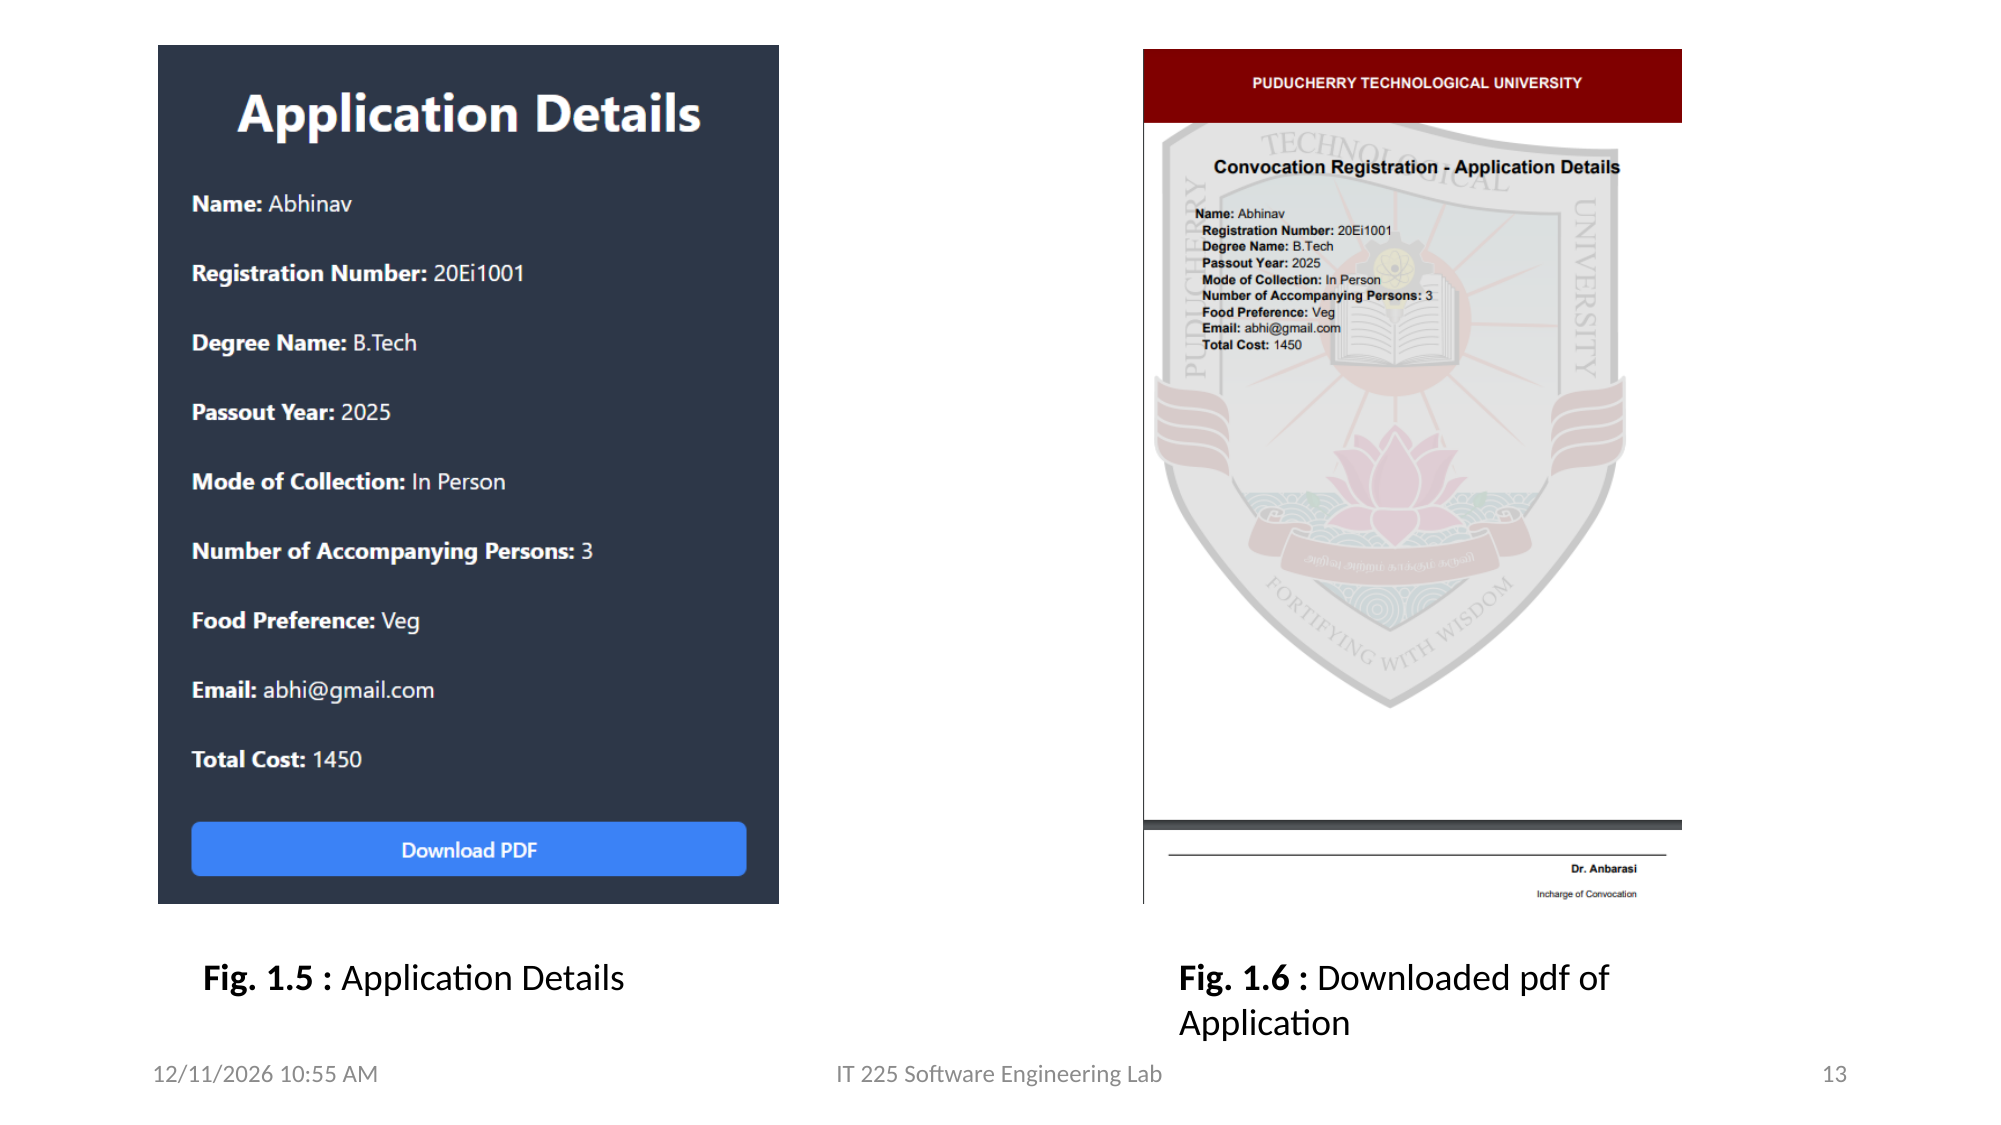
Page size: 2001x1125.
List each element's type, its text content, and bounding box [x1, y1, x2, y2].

text_box Fig. 1.6 : Downloaded pdf of Application [1164, 945, 1657, 1050]
footer IT 225 Software Engineering Lab [662, 1042, 1338, 1103]
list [158, 45, 779, 904]
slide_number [137, 1042, 588, 1103]
picture [1142, 49, 1682, 904]
text_box Fig. 1.5 : Application Details [188, 945, 779, 1005]
slide_number 13 [1412, 1042, 1863, 1103]
